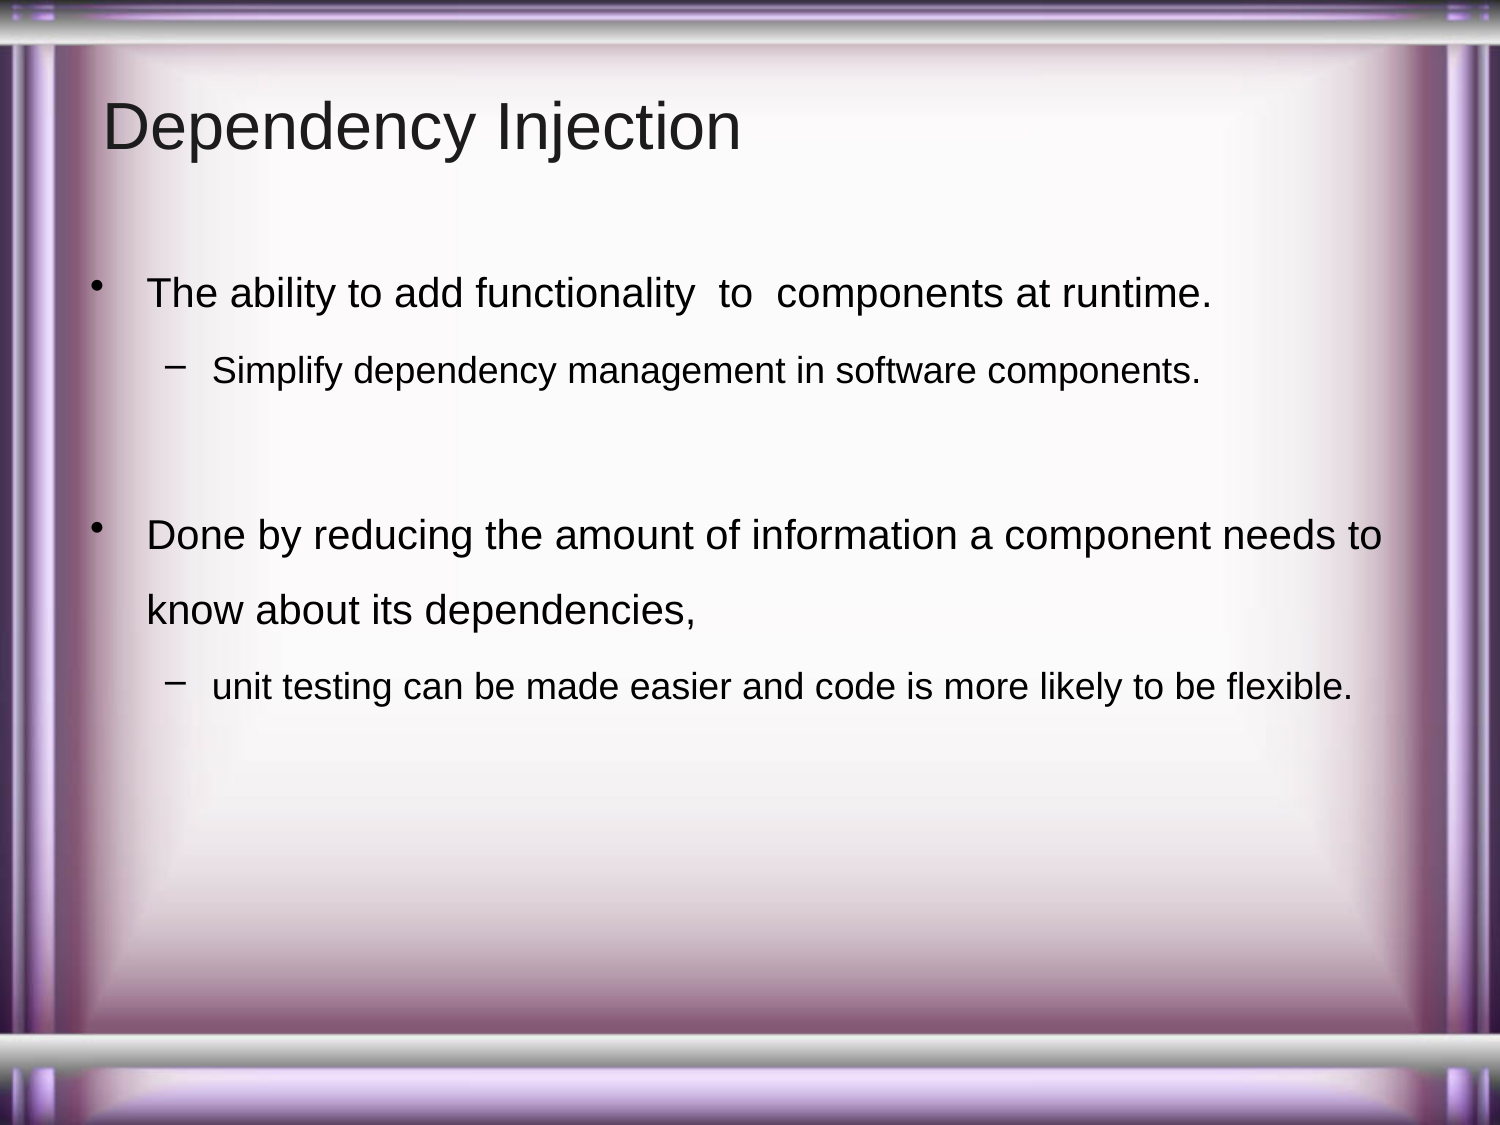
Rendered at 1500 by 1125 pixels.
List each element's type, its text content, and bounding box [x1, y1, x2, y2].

title Dependency Injection [87, 62, 1438, 183]
list The ability to add functionality to components at runtime. Simplify dependency management in software components. Done by reducing the amount of information a component needs to know about its dependencies, unit testing can be made easier and code is more likely to be flexible. [75, 174, 1425, 1005]
picture [0, 0, 1500, 1125]
